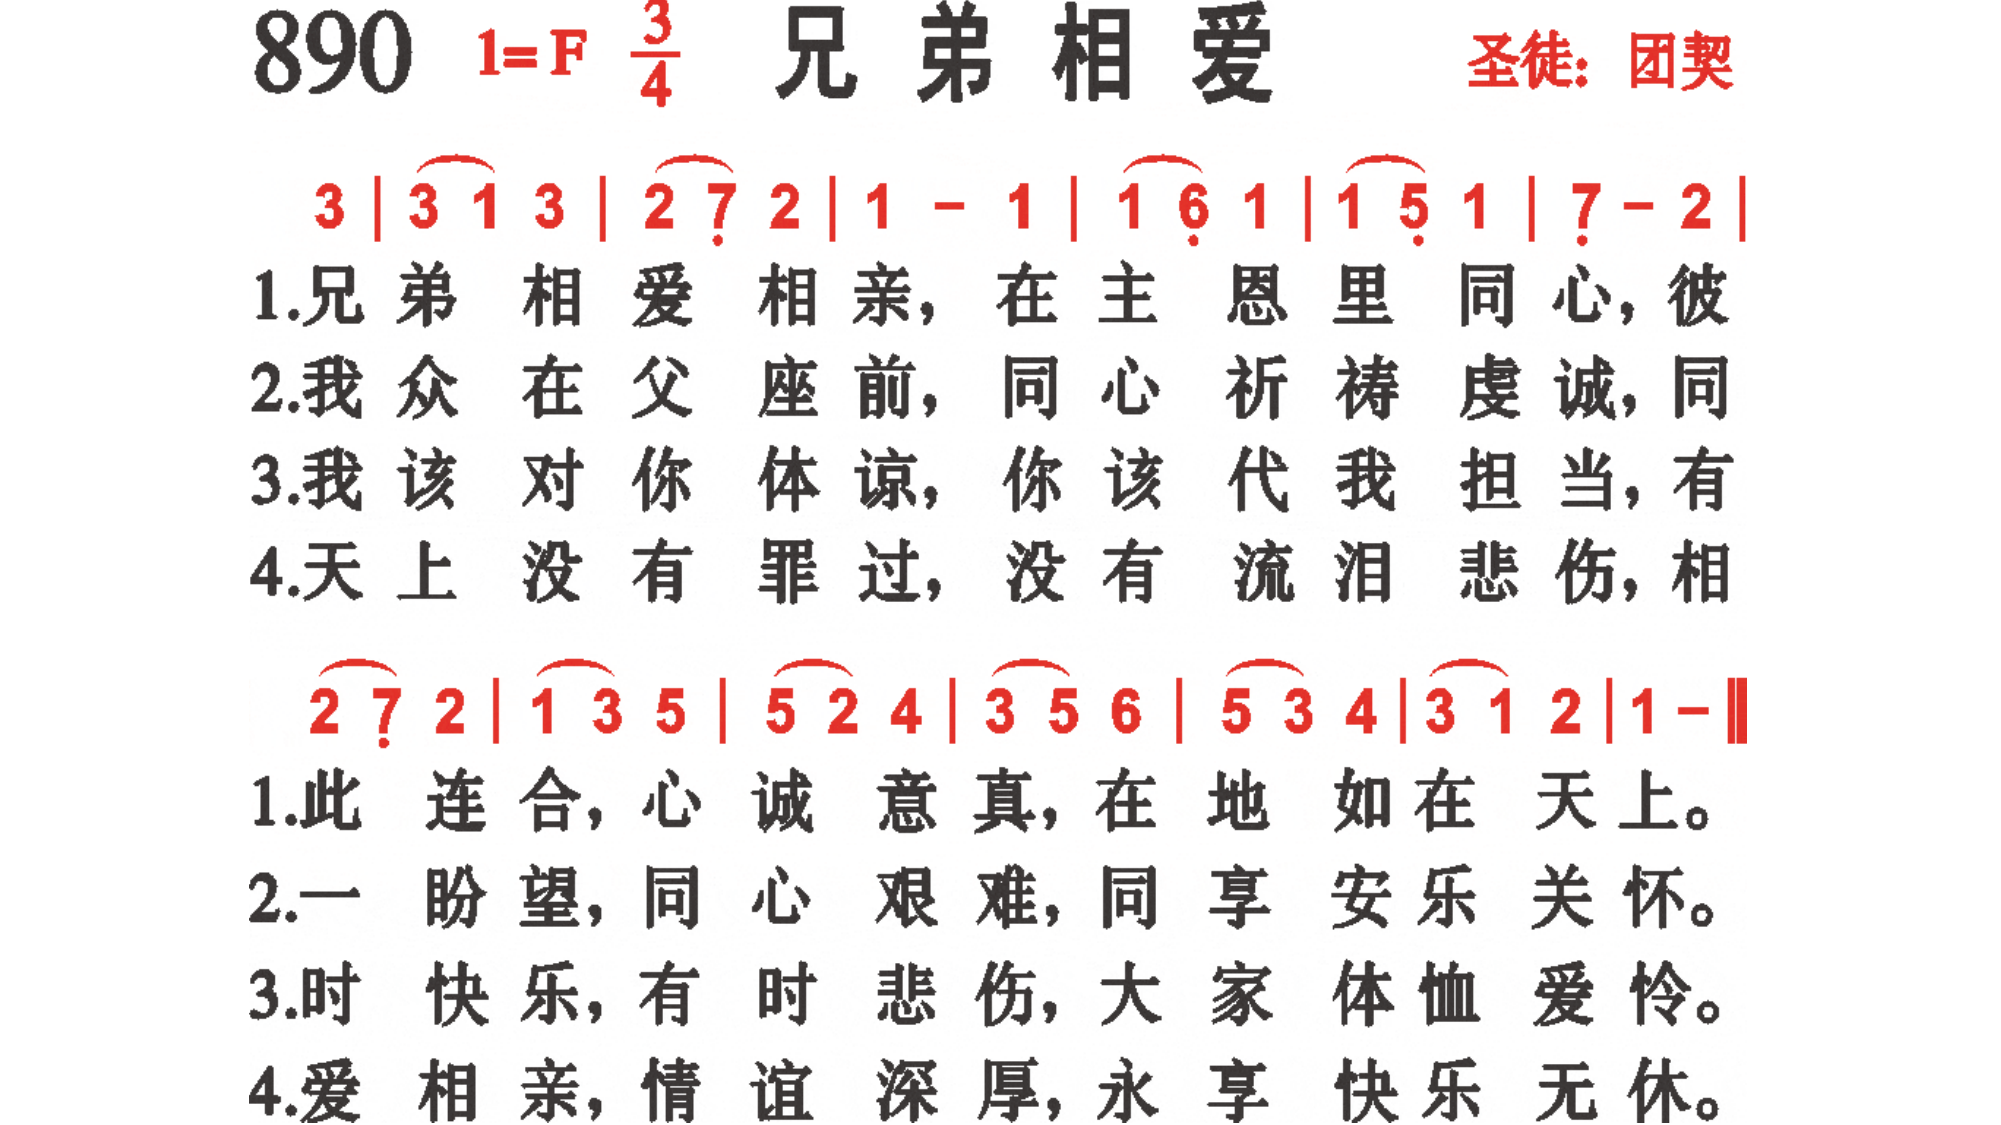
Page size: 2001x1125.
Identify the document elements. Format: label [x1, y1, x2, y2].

picture [249, 0, 1747, 1123]
